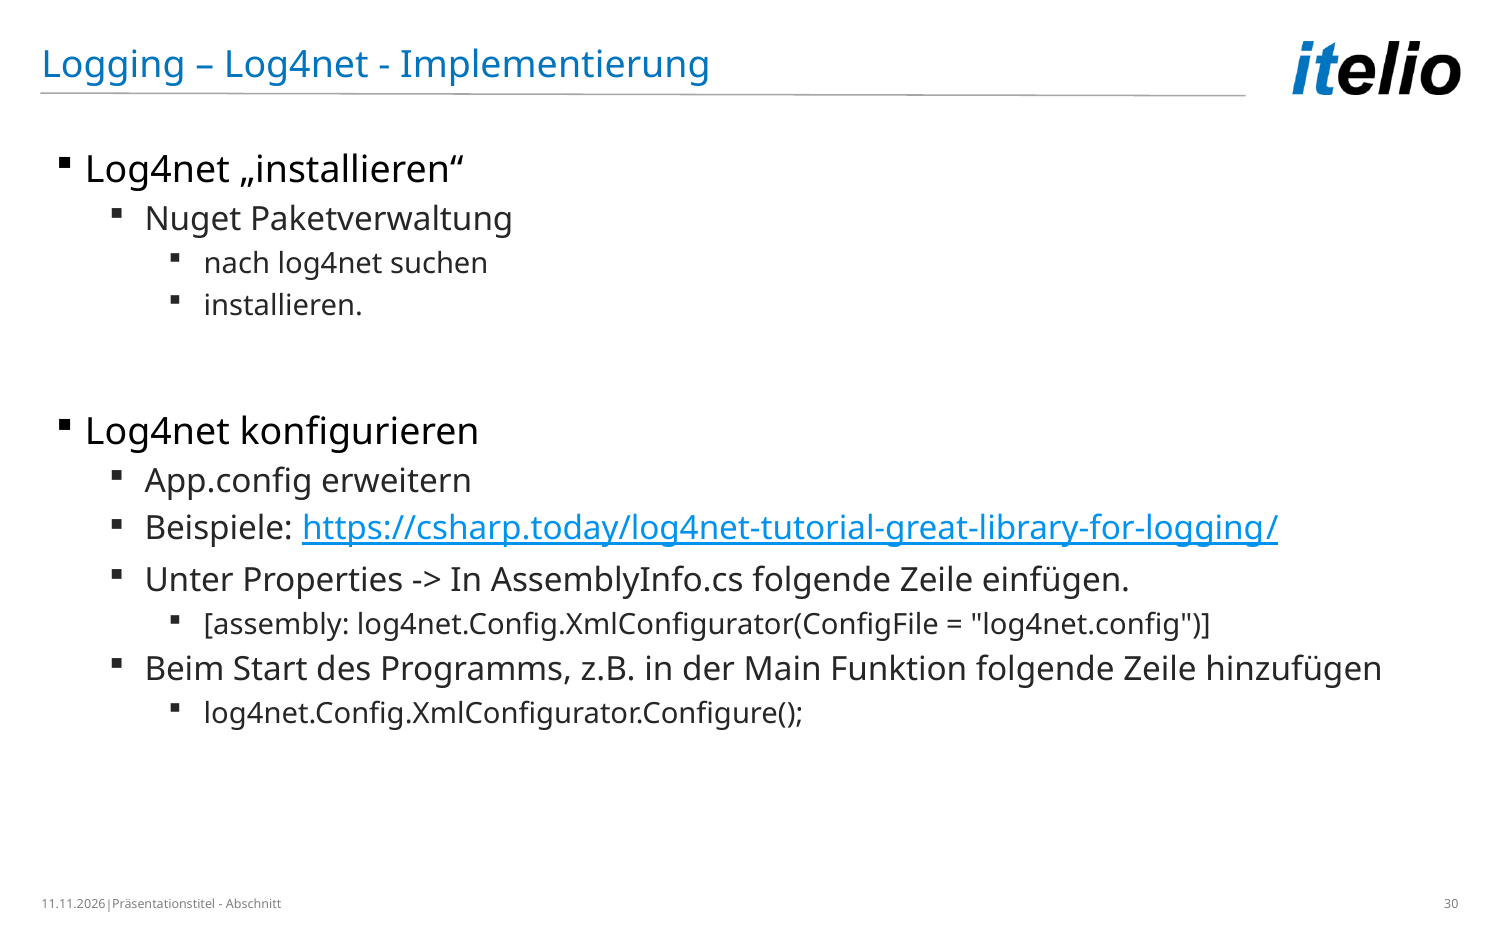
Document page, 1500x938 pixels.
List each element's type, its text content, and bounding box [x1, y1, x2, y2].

footer Präsentationstitel - Abschnitt [112, 893, 1412, 916]
list Log4net „installieren“ Nuget Paketverwaltung nach log4net suchen installieren. Log4net konfigurieren App.config erweitern Beispiele: https://csharp.today/log4net-tutorial-great-library-for-logging/ Unter Properties -> In AssemblyInfo.cs folgende Zeile einfügen. [assembly: log4net.Config.XmlConfigurator(ConfigFile = "log4net.config")] Beim Start des Programms, z.B. in der Main Funktion folgende Zeile hinzufügen log4net.Config.XmlConfigurator.Configure(); [41, 138, 1459, 883]
slide_number 30 [1416, 893, 1459, 916]
picture [1289, 41, 1461, 95]
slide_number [41, 893, 112, 916]
list Logging – Log4net - Implementierung [41, 41, 1193, 83]
